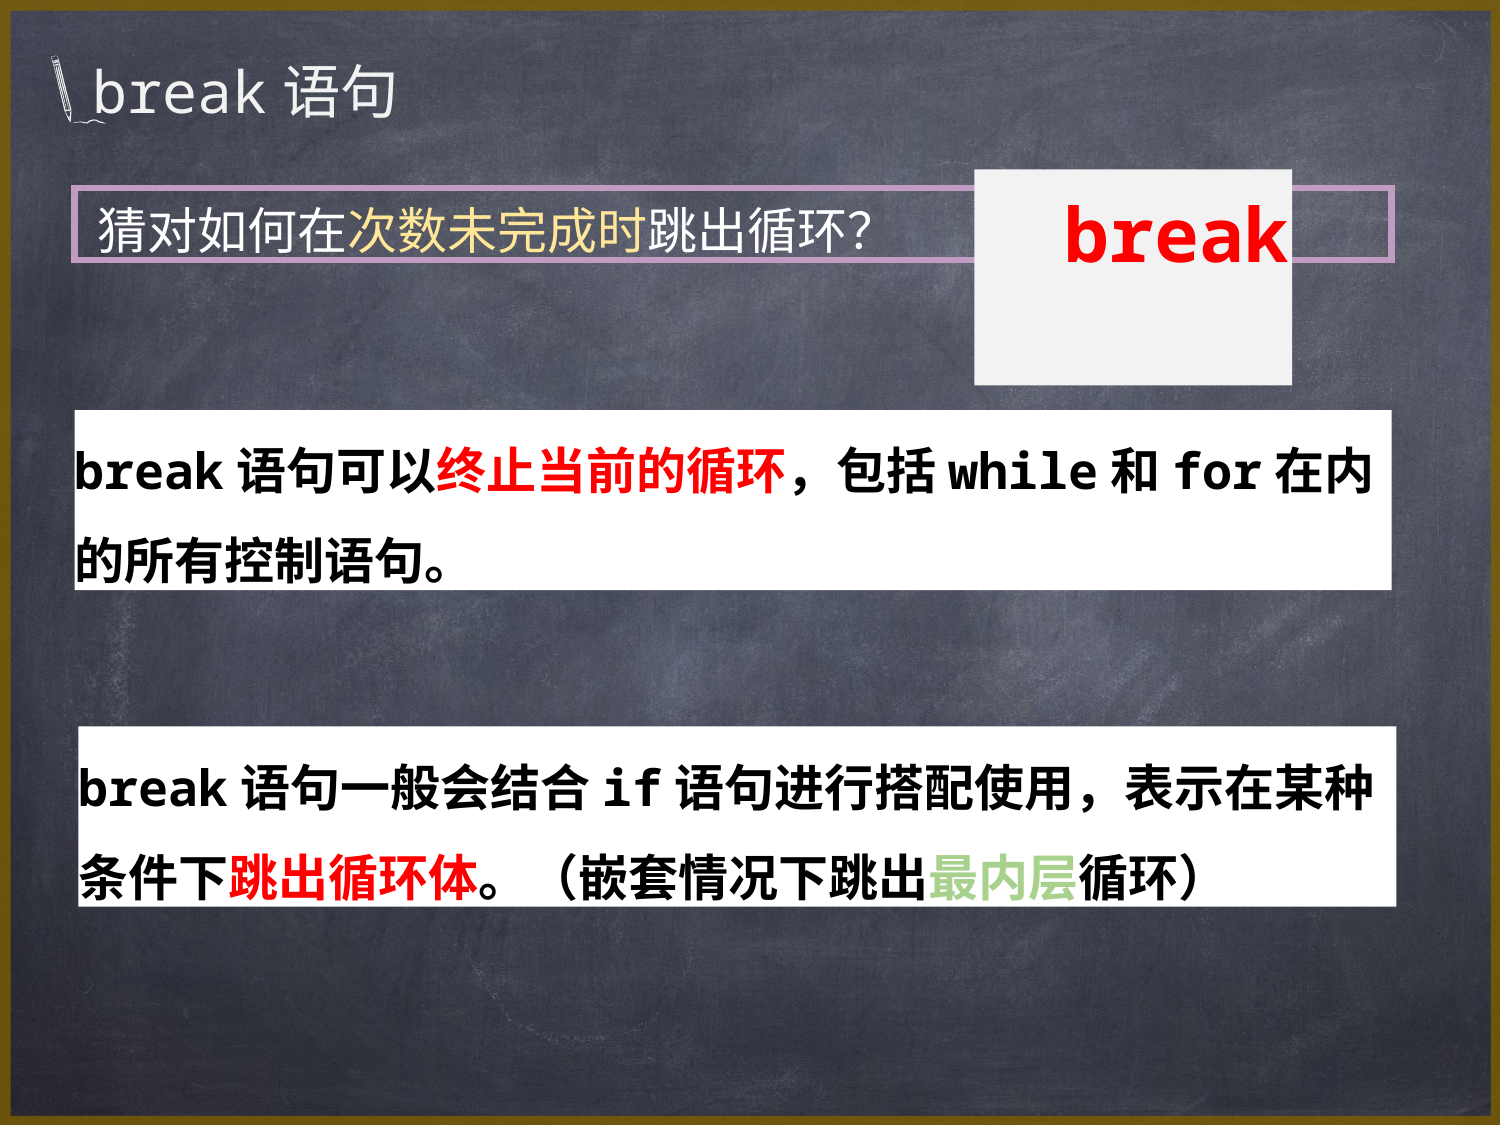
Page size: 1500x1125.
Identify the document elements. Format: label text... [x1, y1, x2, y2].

text_box 猜对如何在次数未完成时跳出循环？ [74, 187, 974, 260]
text_box break语句一般会结合if语句进行搭配使用，表示在某种条件下跳出循环体。（嵌套情况下跳出最内层循环） [78, 726, 1397, 907]
text_box 猜对如何在次数未完成时跳出循环？ [1293, 187, 1392, 260]
picture [11, 11, 1490, 1115]
text_box break [974, 169, 1293, 386]
text_box break语句可以终止当前的循环，包括while和for在内的所有控制语句。 [74, 410, 1392, 591]
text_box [50, 47, 1002, 134]
